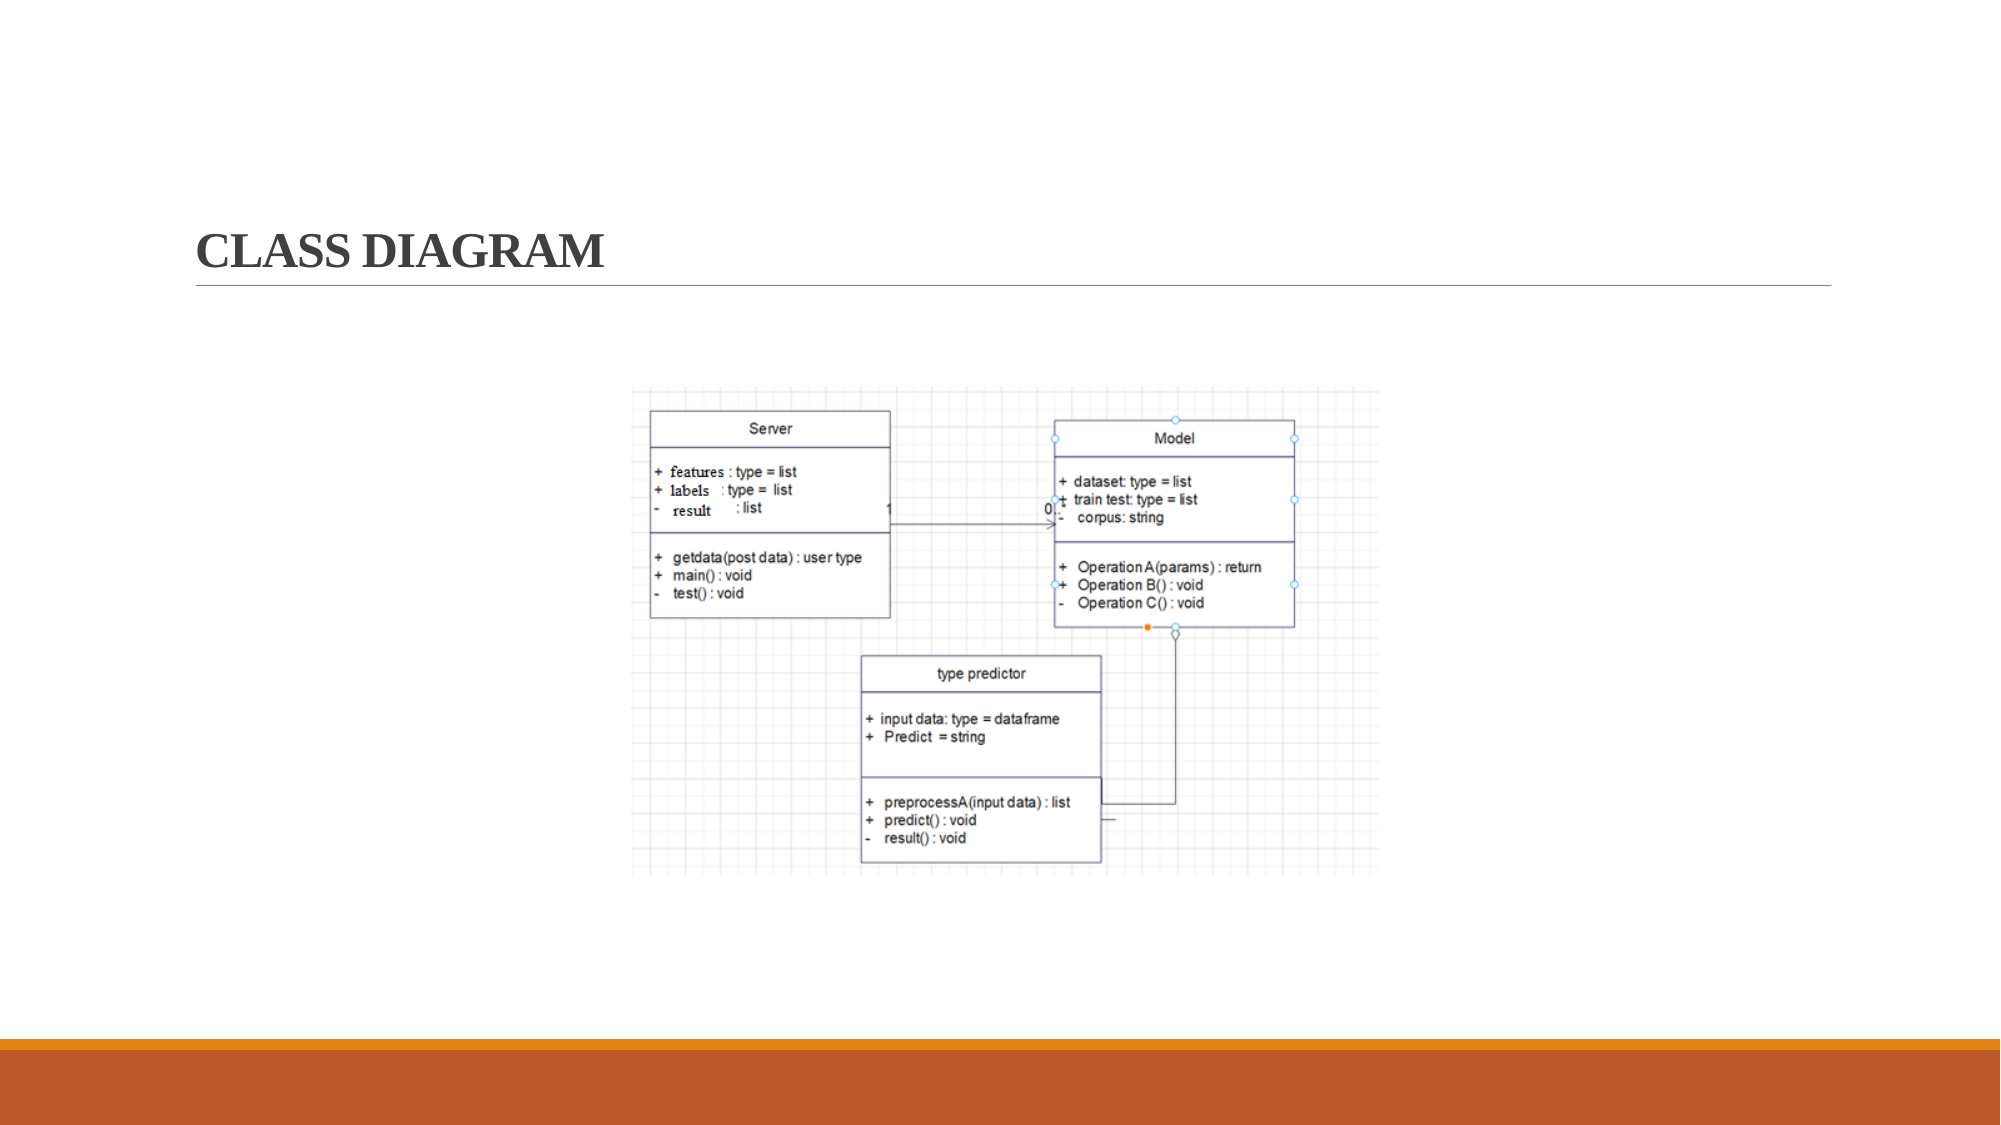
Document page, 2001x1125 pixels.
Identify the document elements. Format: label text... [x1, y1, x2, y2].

title CLASS DIAGRAM [180, 47, 1830, 285]
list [630, 386, 1380, 879]
